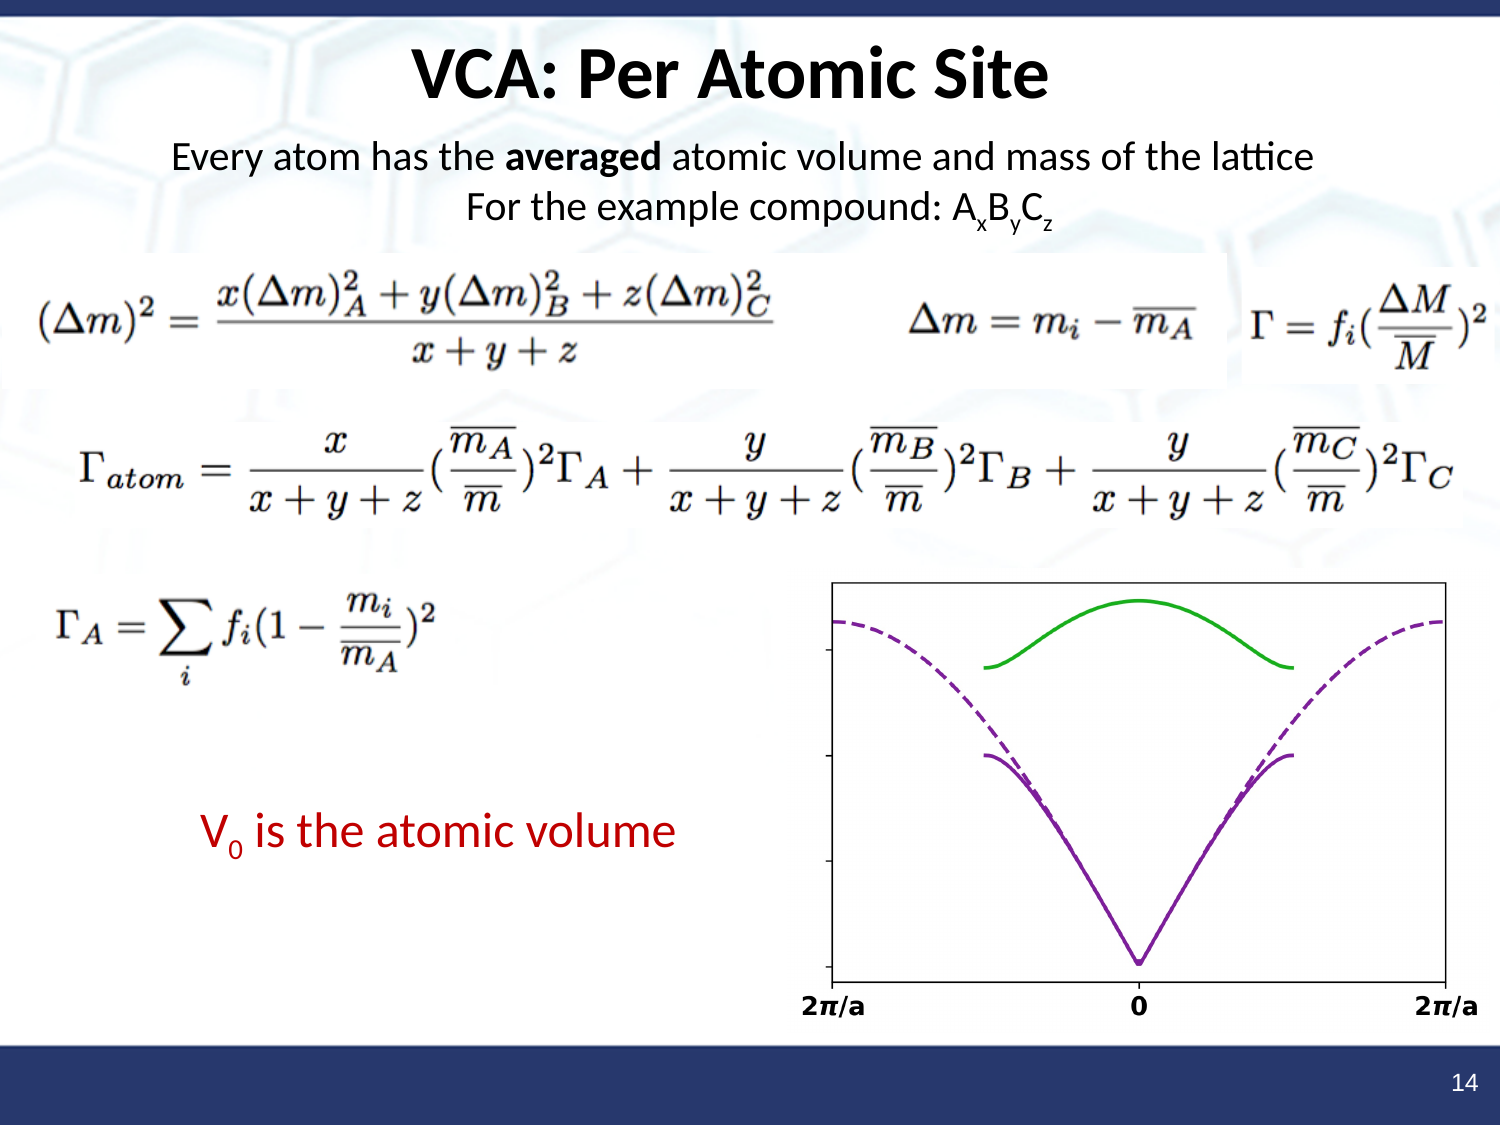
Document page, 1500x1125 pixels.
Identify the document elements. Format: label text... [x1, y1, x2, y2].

text_box Every atom has the averaged atomic volume and mass of the lattice For the example compound: AxByCz [156, 121, 1363, 244]
text_box VCA: Per Atomic Site [0, 15, 1463, 121]
slide_number 14 [1362, 1051, 1495, 1112]
picture [0, 0, 1500, 1125]
